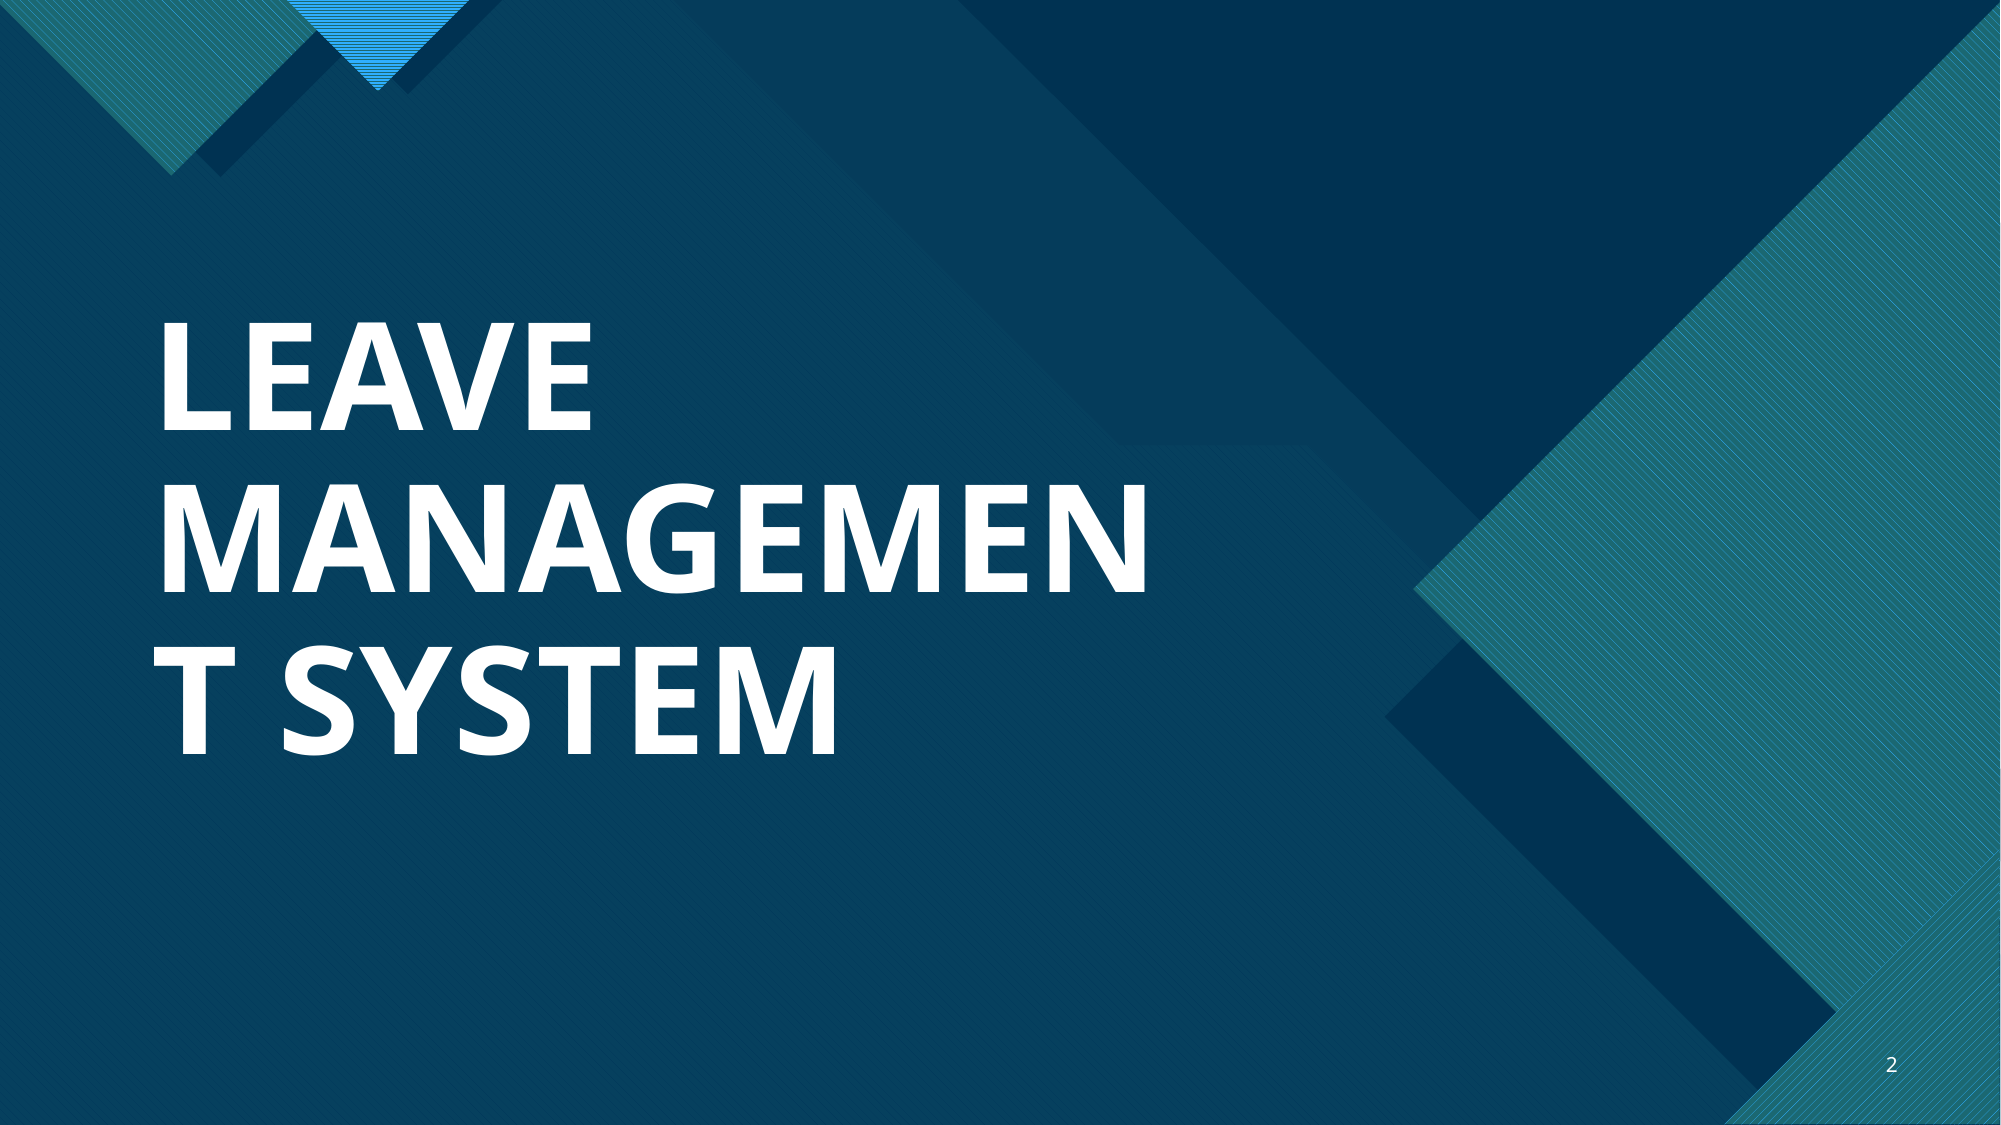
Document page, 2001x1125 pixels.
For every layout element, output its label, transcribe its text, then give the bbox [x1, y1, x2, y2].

title LEAVE MANAGEMENT SYSTEM [136, 212, 1236, 795]
slide_number 2 [1845, 1035, 1913, 1096]
slide_number 11 [1415, 427, 2001, 1125]
